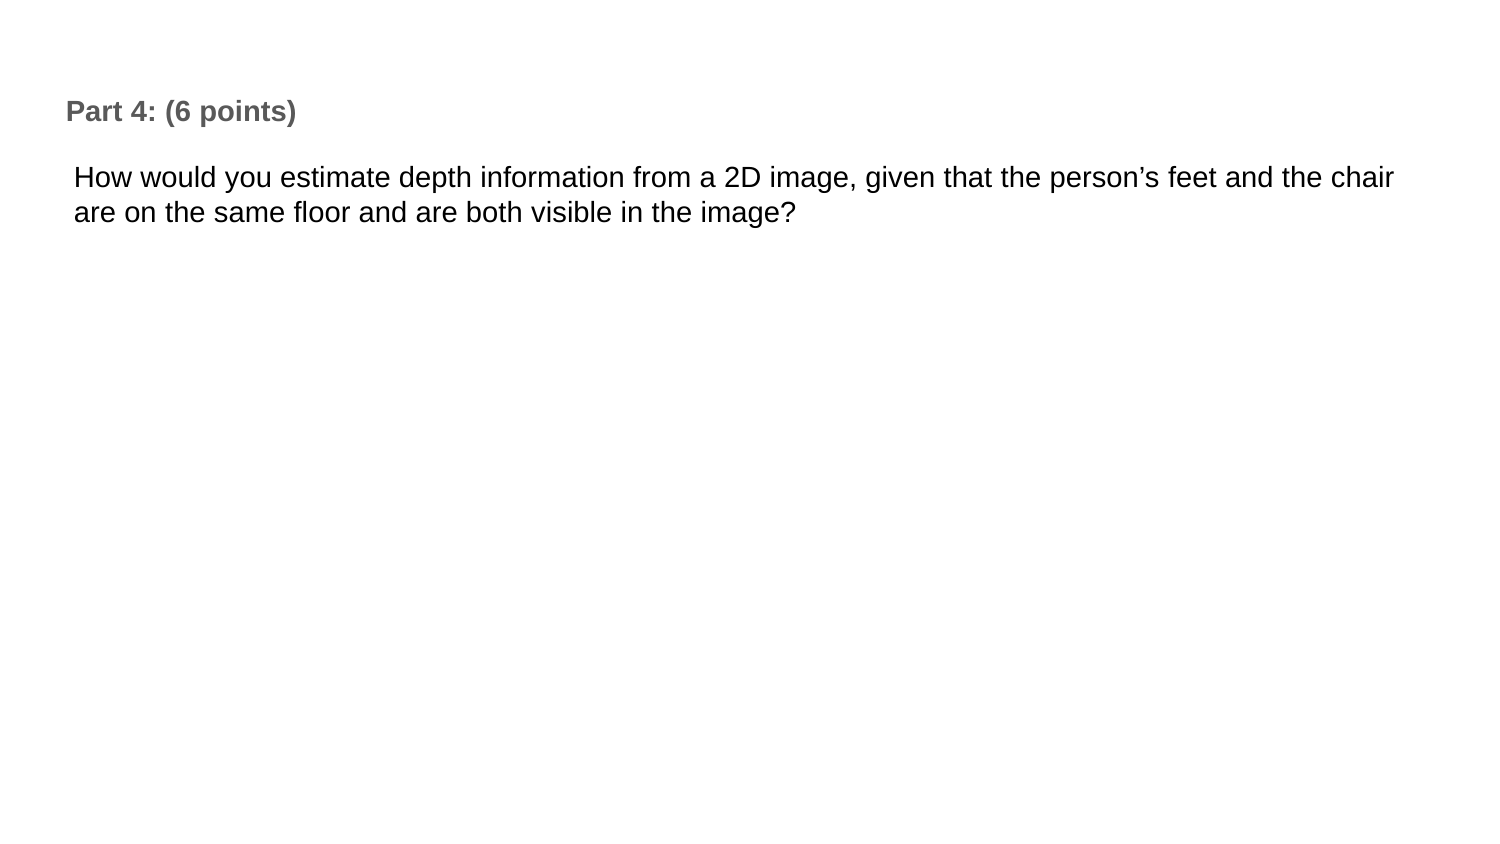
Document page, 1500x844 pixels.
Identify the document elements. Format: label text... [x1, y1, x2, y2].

text_box [749, 72, 1448, 750]
text_box Part 4: (6 points) [51, 71, 748, 750]
text_box How would you estimate depth information from a 2D image, given that the person’s feet and the chair are on the same floor and are both visible in the image? [58, 151, 1441, 237]
